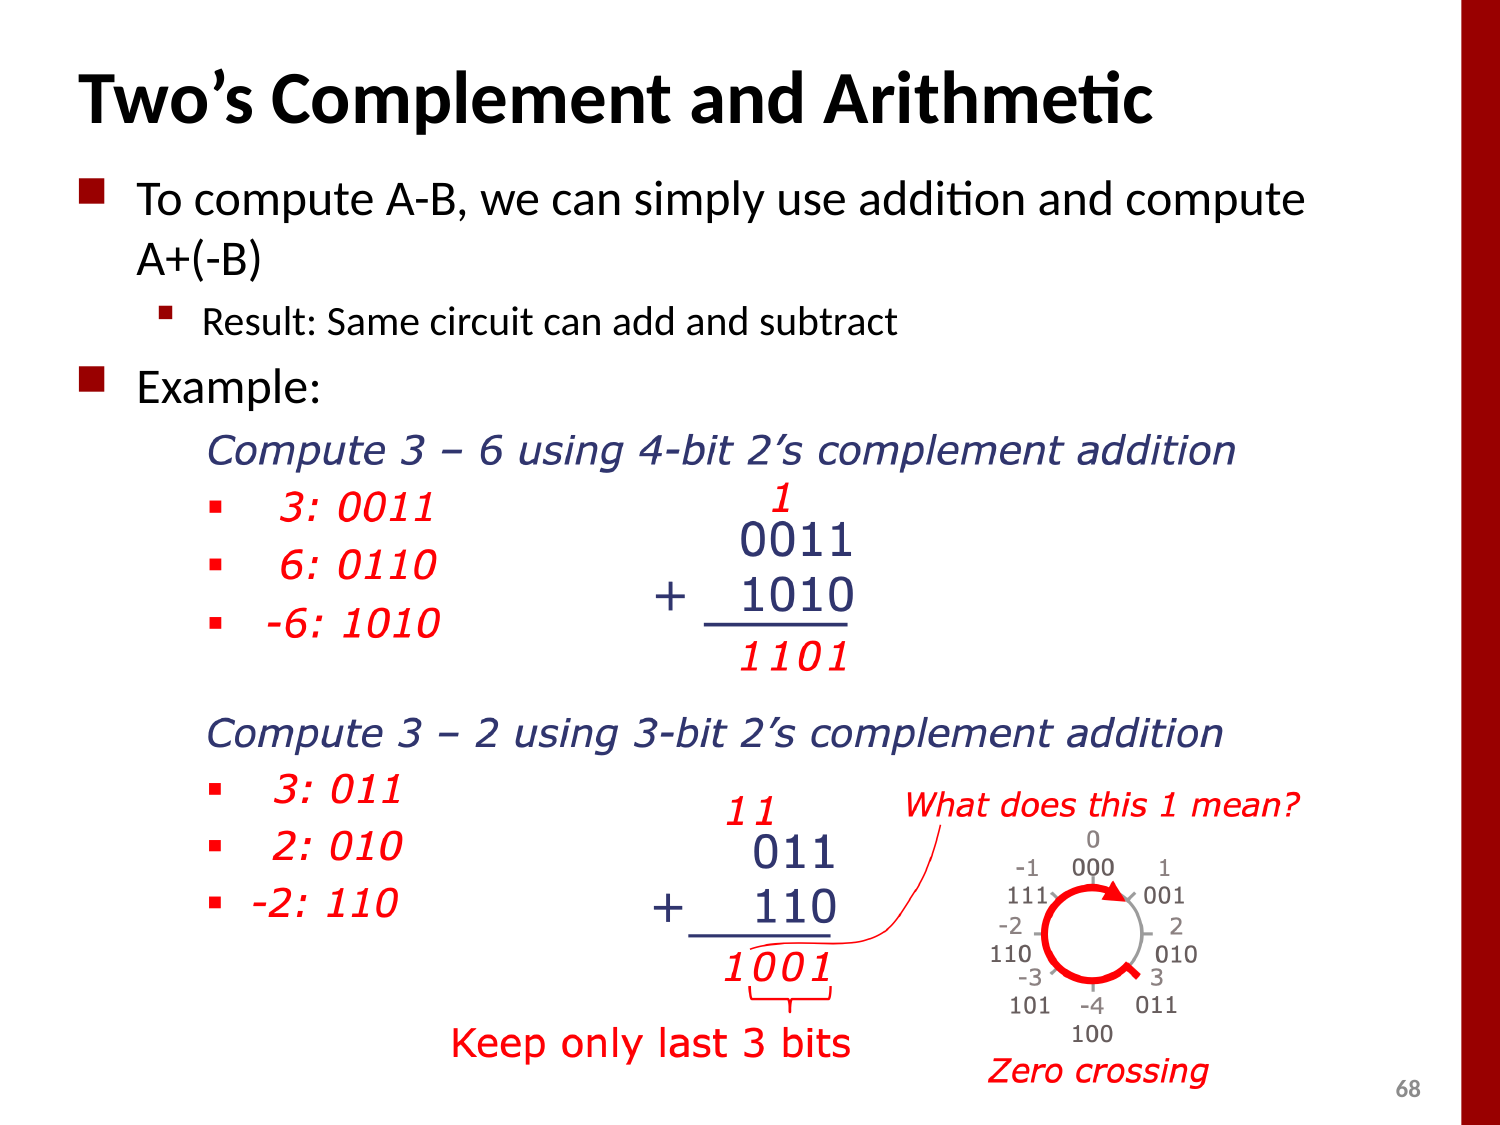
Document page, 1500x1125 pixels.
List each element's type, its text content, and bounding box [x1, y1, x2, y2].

picture [186, 703, 1310, 1096]
list To compute A-B, we can simply use addition and compute A+(-B) Result: Same circuit can add and subtract Example: [64, 157, 1361, 454]
picture [184, 420, 1242, 685]
title Two’s Complement and Arithmetic [63, 30, 1310, 157]
